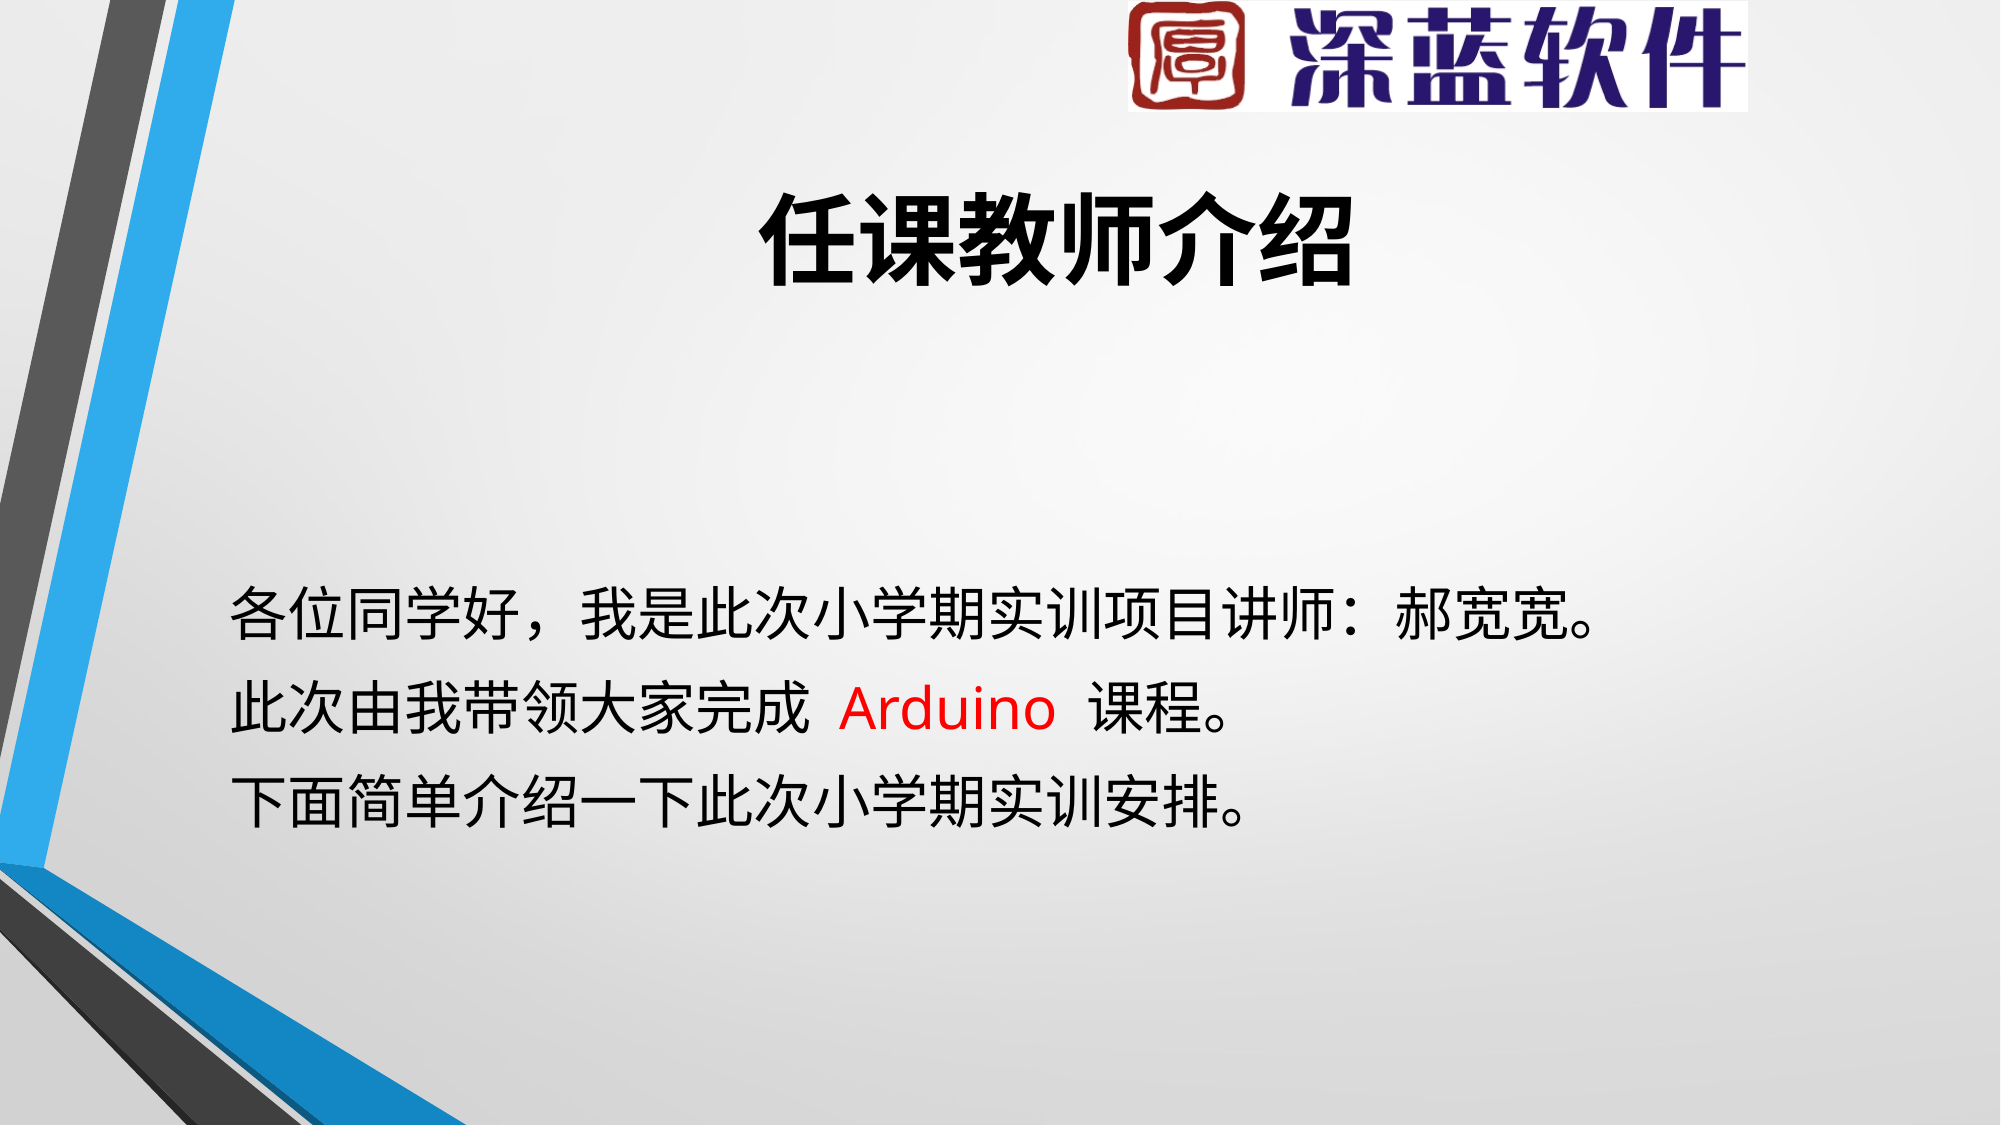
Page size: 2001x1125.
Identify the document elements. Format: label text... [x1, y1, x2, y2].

list 各位同学好，我是此次小学期实训项目讲师：郝宽宽。 此次由我带领大家完成 Arduino 课程。 下面简单介绍一下此次小学期实训安排。 [214, 432, 1900, 980]
title 任课教师介绍 [214, 75, 1900, 400]
picture [1127, 0, 1748, 112]
